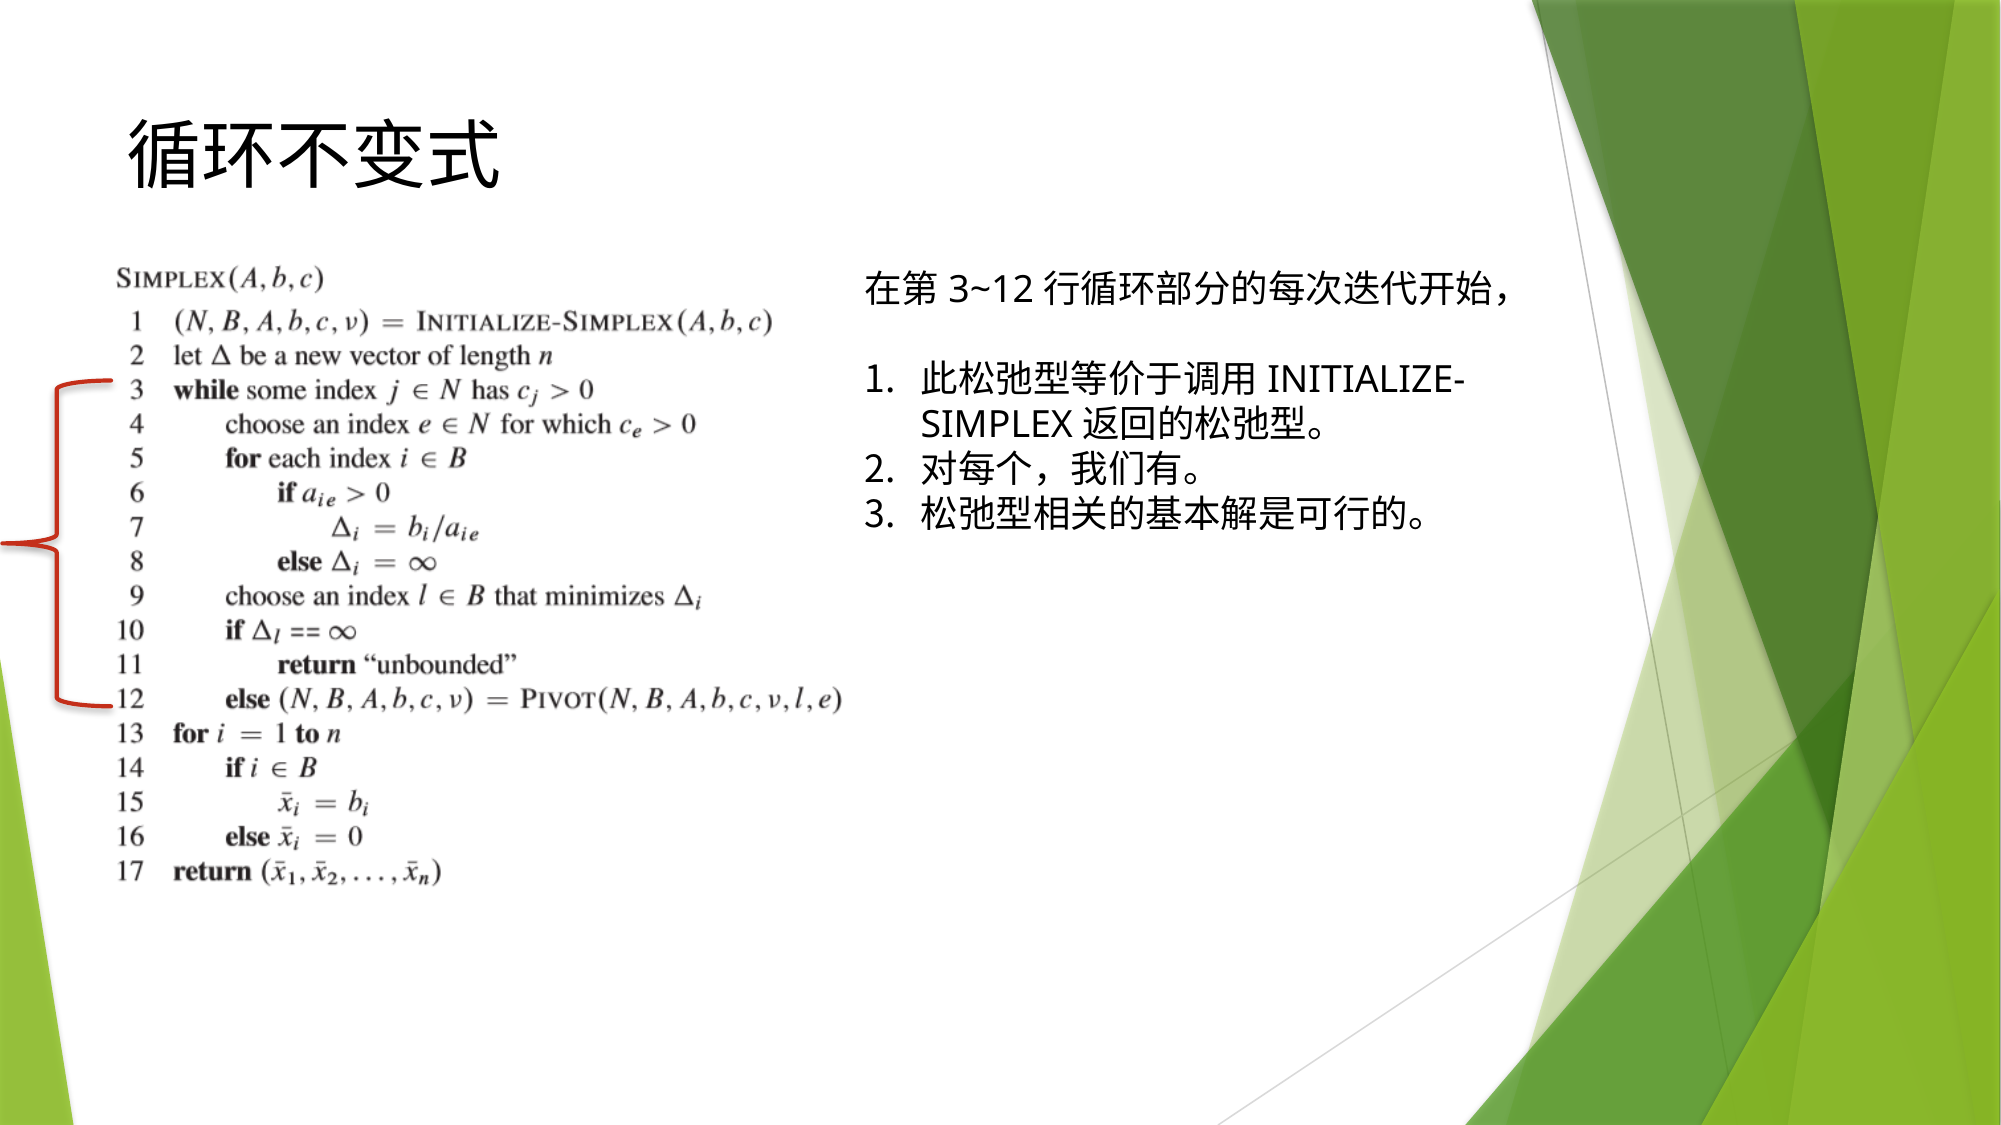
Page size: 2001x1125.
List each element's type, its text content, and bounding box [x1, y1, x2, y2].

text_box [0, 378, 105, 709]
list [110, 256, 851, 895]
title 循环不变式 [111, 99, 1450, 230]
